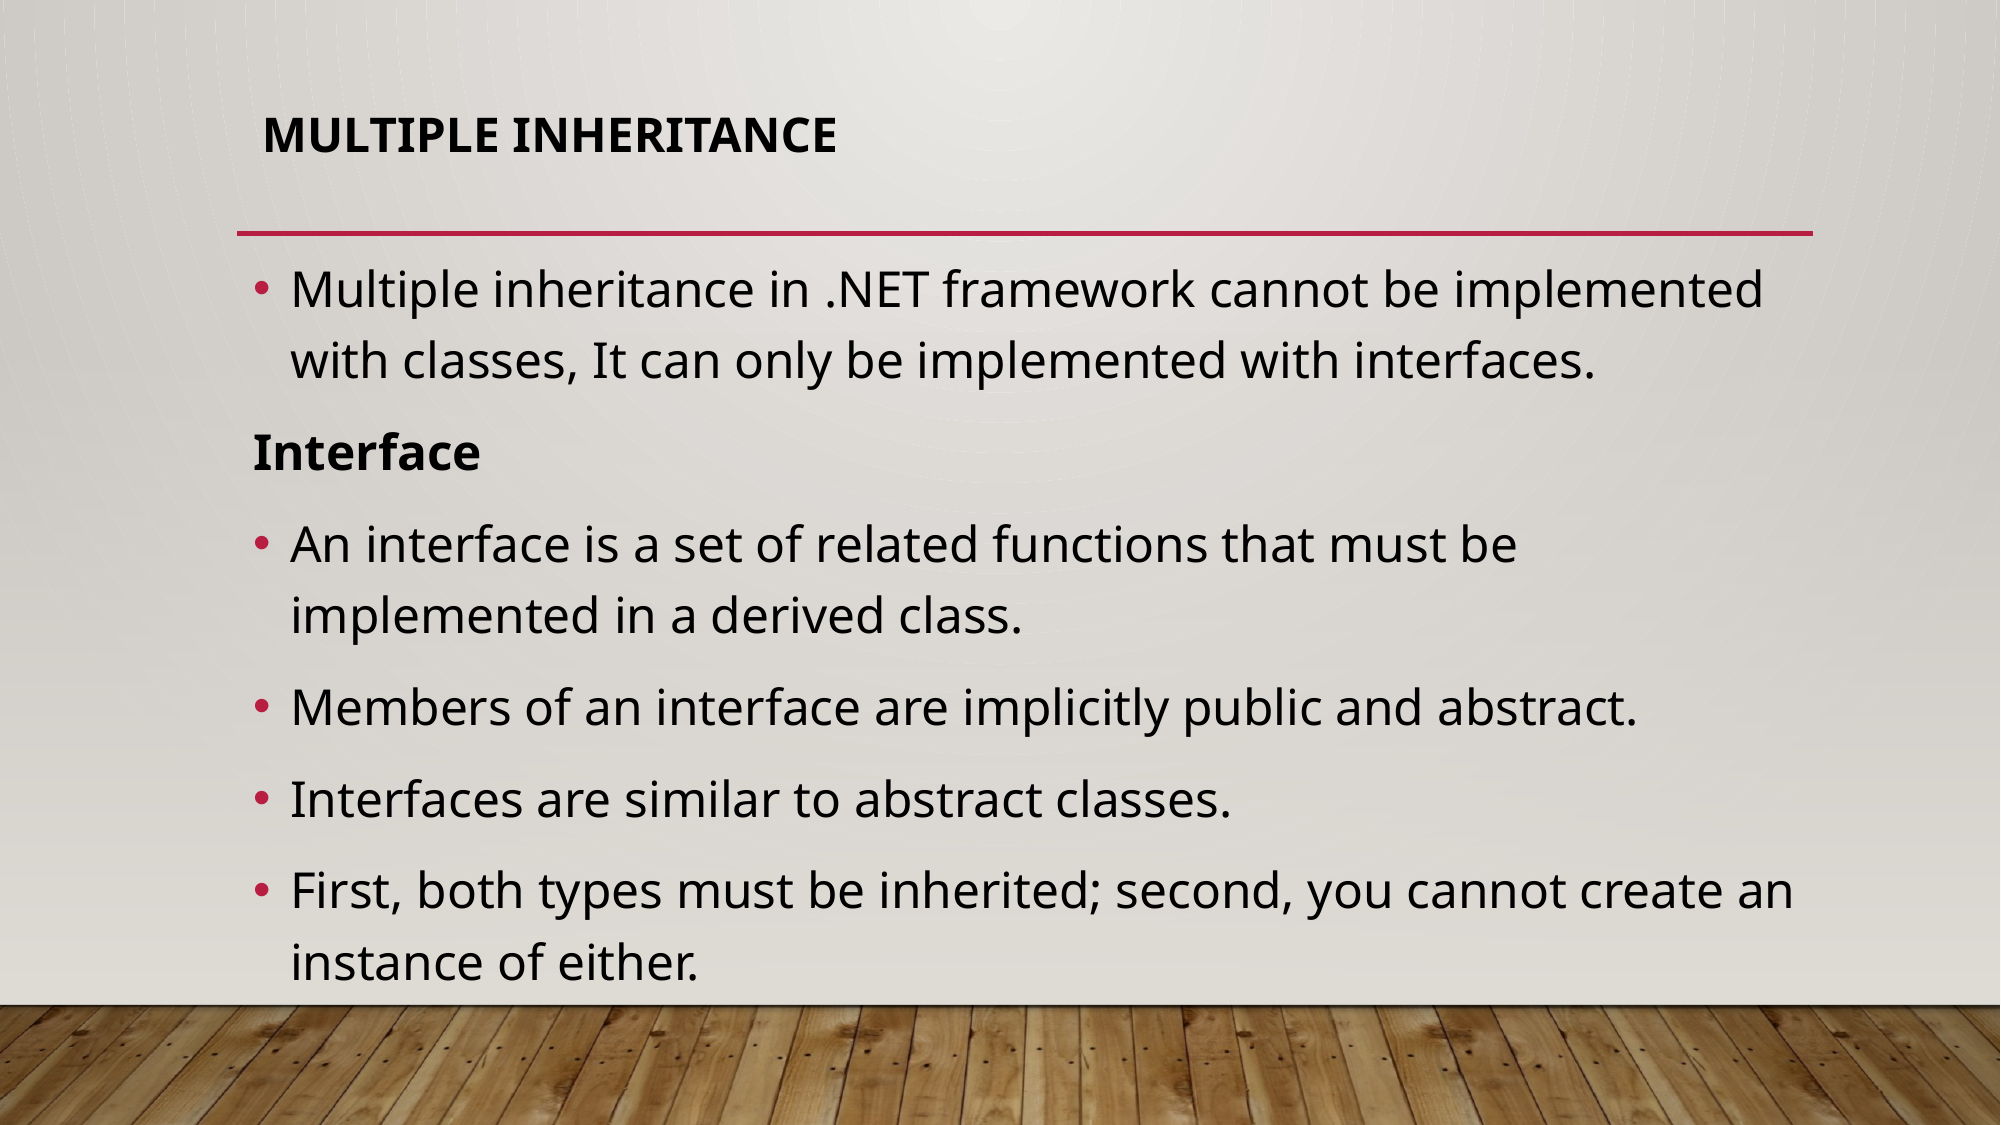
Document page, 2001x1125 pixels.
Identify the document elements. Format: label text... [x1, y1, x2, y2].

picture [0, 1005, 2000, 1125]
title Multiple Inheritance [246, 103, 1823, 229]
list Multiple inheritance in .NET framework cannot be implemented with classes, It can only be implemented with interfaces. Interface An interface is a set of related functions that must be implemented in a derived class. Members of an interface are implicitly public and abstract. Interfaces are similar to abstract classes. First, both types must be inherited; second, you cannot create an instance of either. [238, 238, 1814, 1003]
